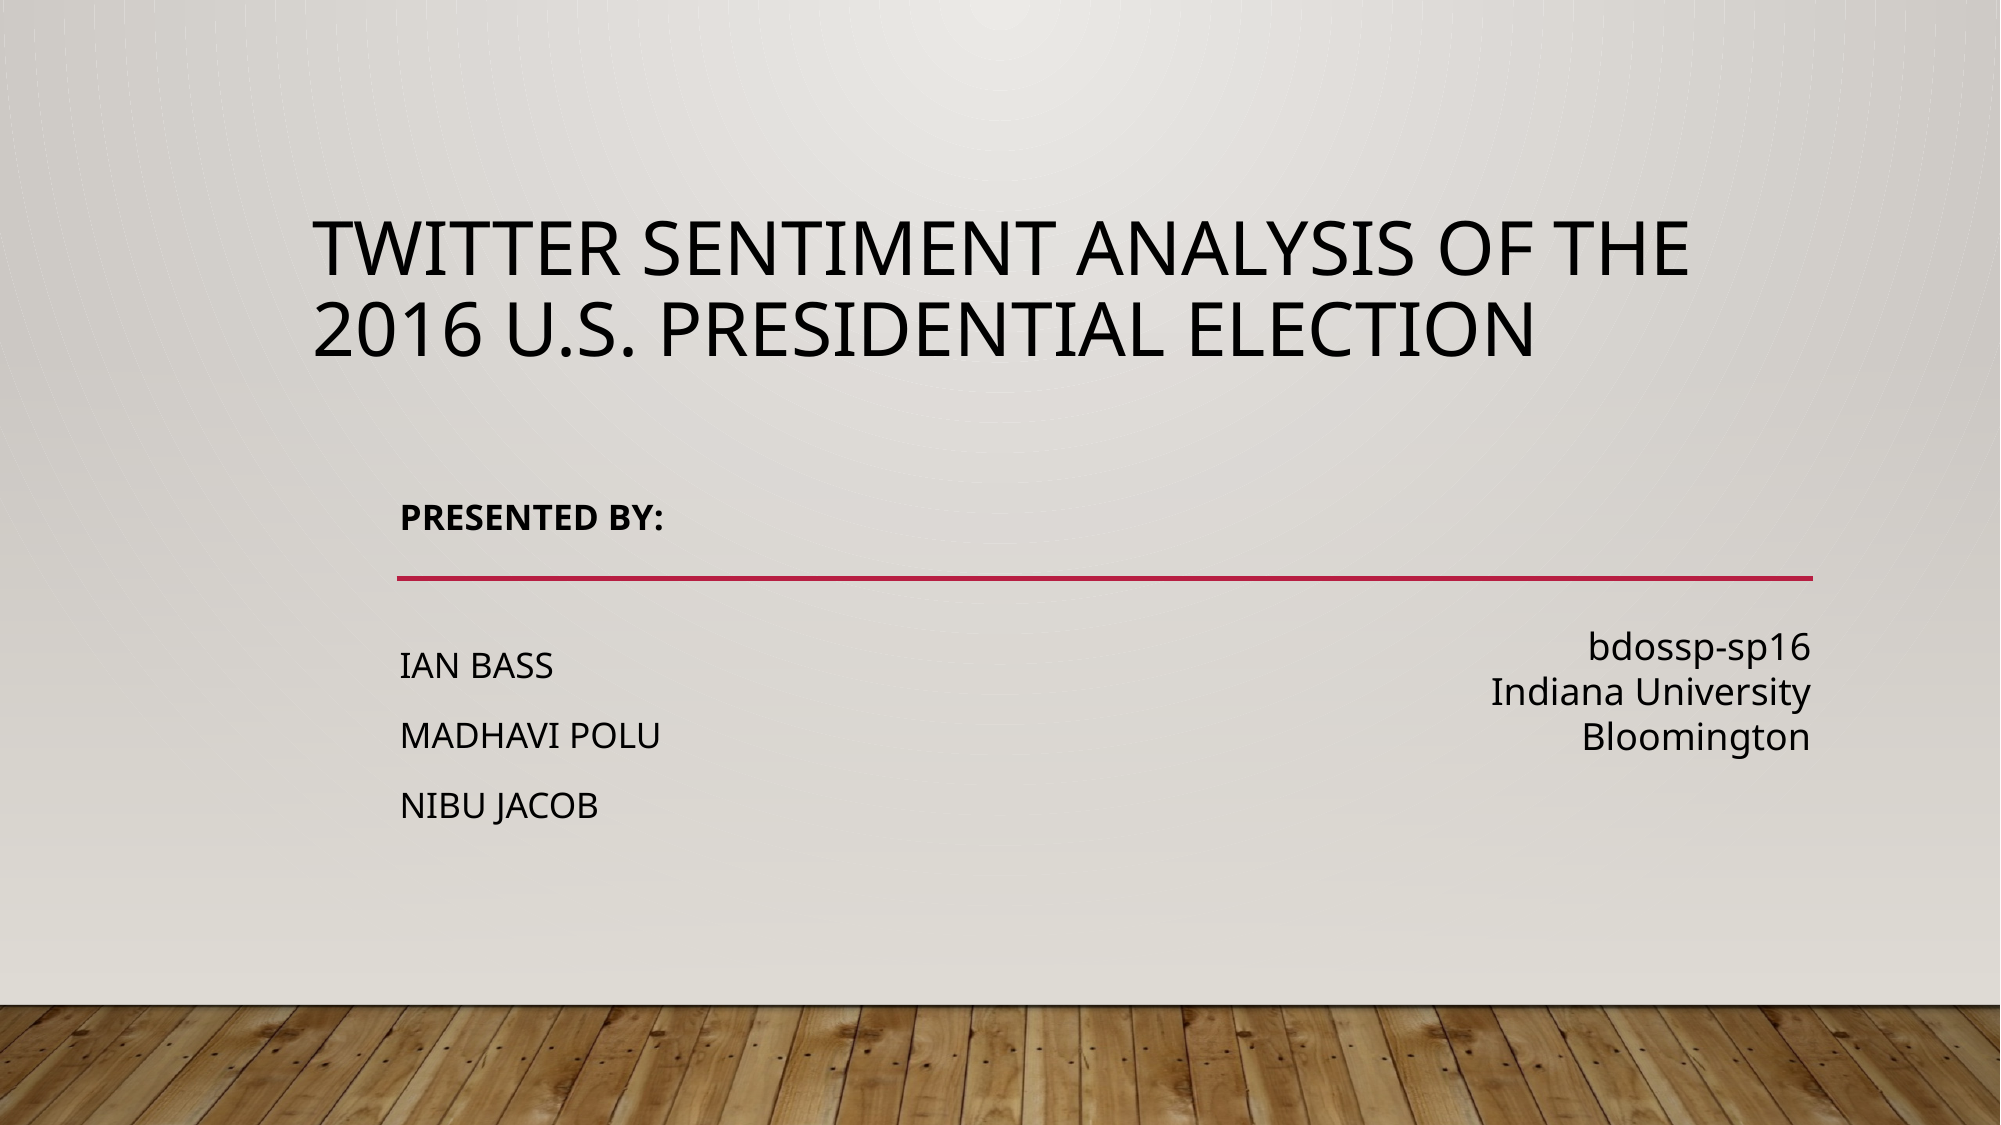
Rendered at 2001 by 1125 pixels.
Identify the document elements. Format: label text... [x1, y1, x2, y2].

title Twitter sentiment analysis of the 2016 u.s. presidential election [297, 141, 1715, 374]
subtitle Presented By: Ian Bass madhavi polu nibu jacob [384, 471, 1702, 843]
text_box bdossp-sp16 Indiana University Bloomington [1316, 615, 1827, 765]
picture [0, 1005, 2000, 1125]
